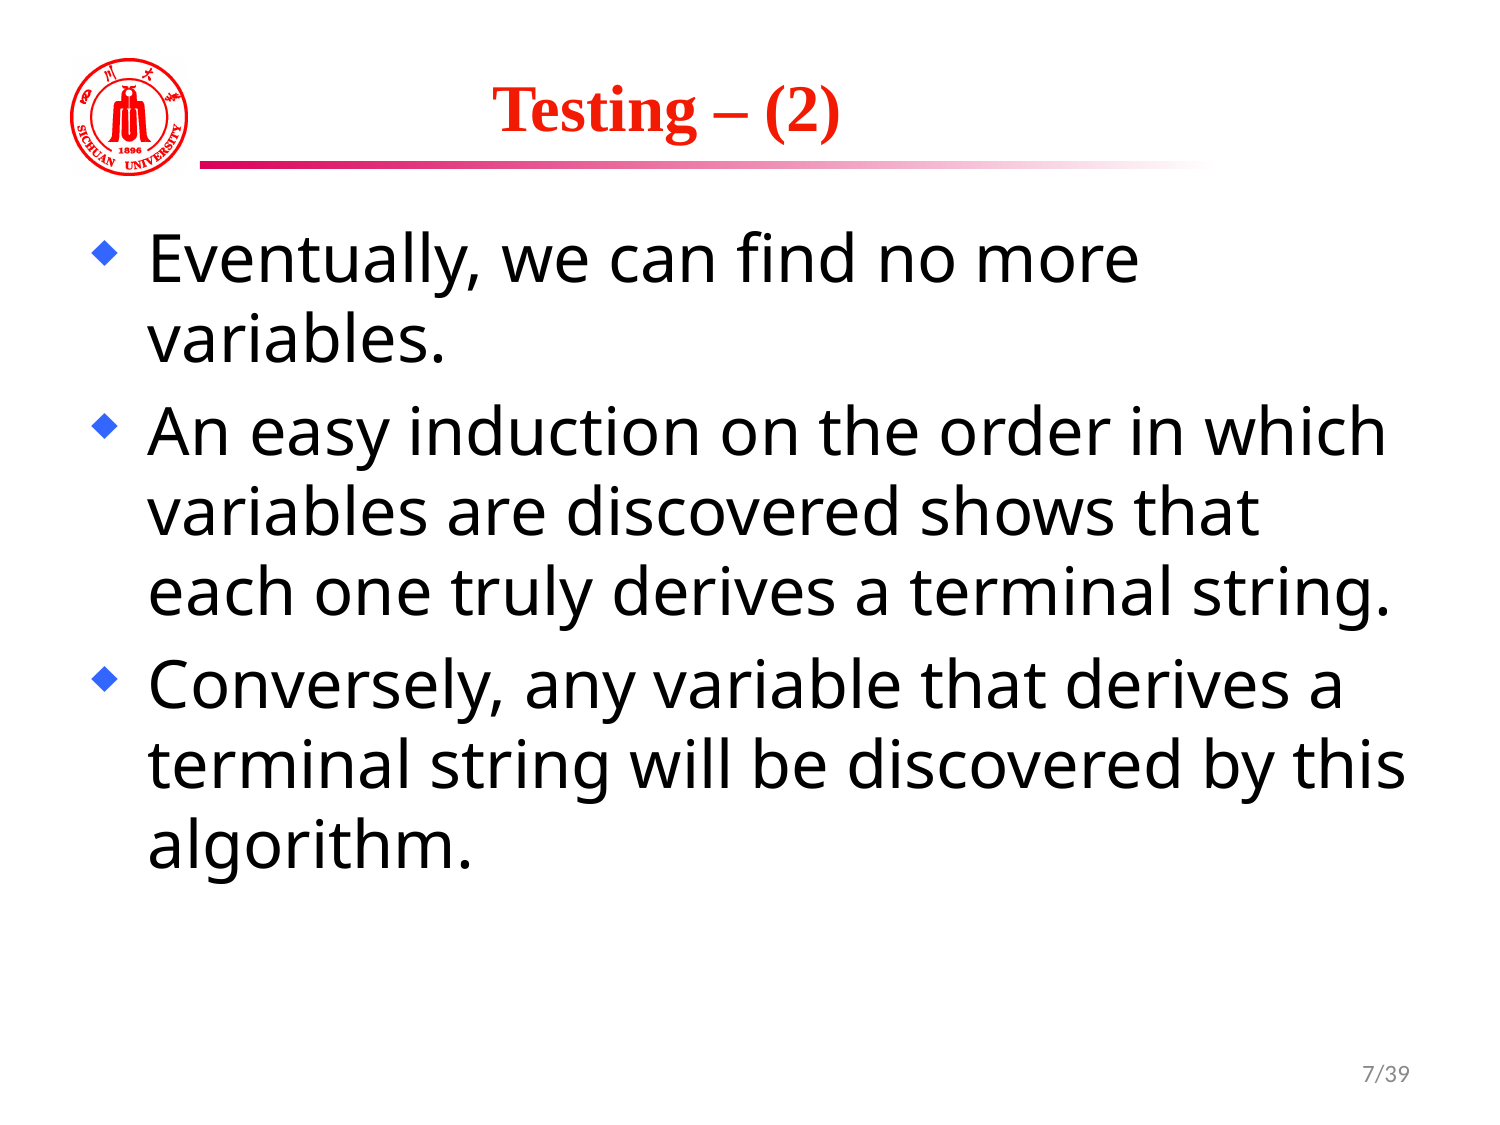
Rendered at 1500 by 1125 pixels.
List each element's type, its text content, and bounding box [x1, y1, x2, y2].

text_box Testing – (2) [485, 61, 850, 149]
text_box [199, 161, 1214, 169]
slide_number 7/39 [1074, 1042, 1425, 1103]
text_box Eventually, we can find no more variables. An easy induction on the order in which variables are discovered shows that each one truly derives a terminal string. Conversely, any variable that derives a terminal string will be discovered by this algorithm. [76, 207, 1436, 1012]
picture [70, 58, 188, 176]
